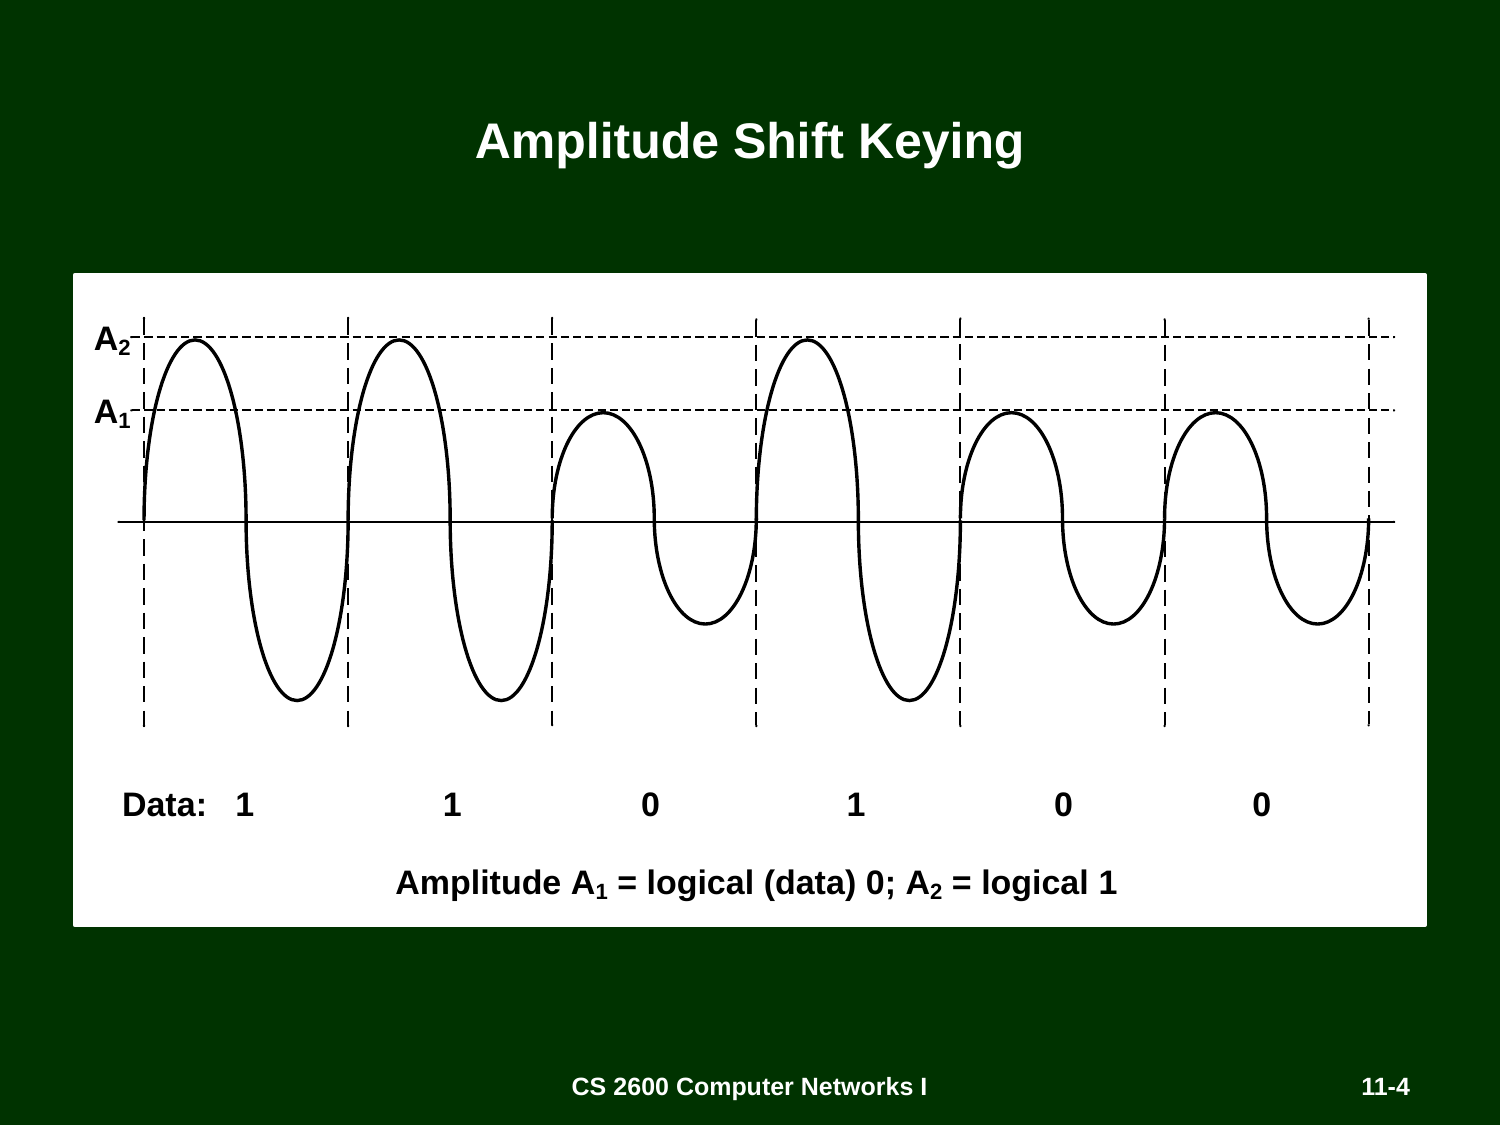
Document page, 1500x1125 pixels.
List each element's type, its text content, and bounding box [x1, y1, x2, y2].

footer CS 2600 Computer Networks I [299, 1062, 1074, 1103]
slide_number 11-4 [1074, 1062, 1426, 1103]
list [74, 311, 1426, 956]
title Amplitude Shift Keying [74, 44, 1426, 233]
text_box [73, 273, 1427, 313]
